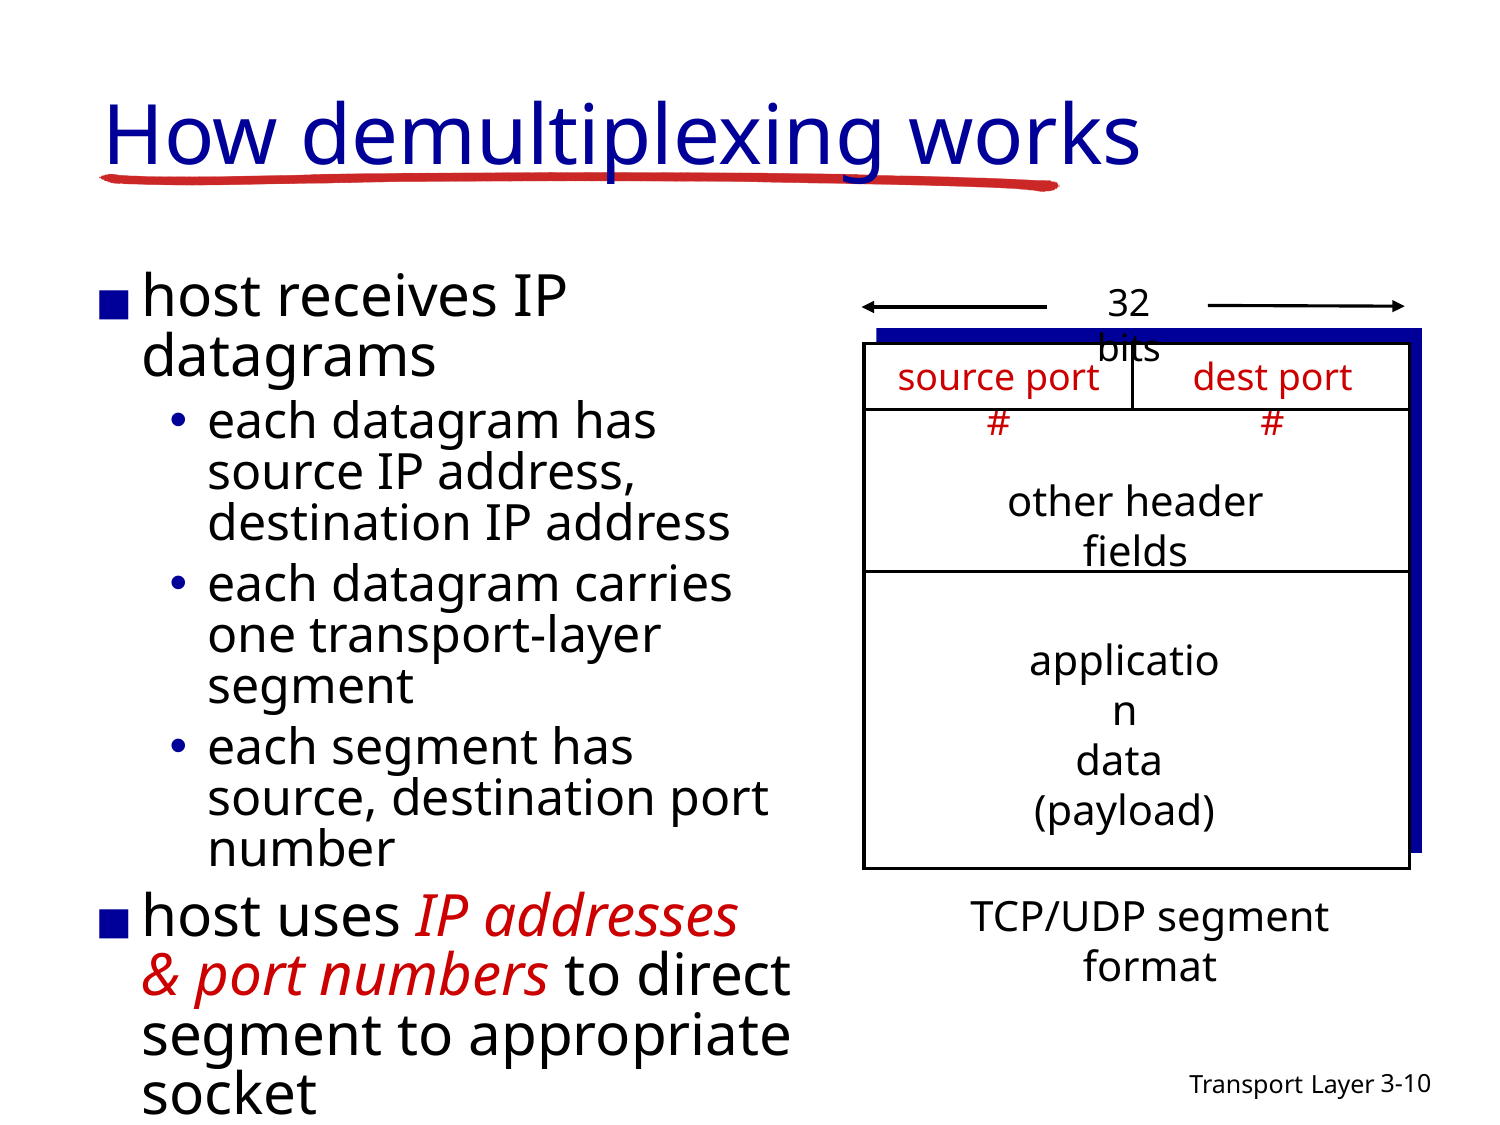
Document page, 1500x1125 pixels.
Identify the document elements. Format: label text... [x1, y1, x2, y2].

text_box Transport Layer [914, 1057, 1390, 1105]
picture [95, 167, 1071, 197]
text_box application data (payload) [1010, 625, 1239, 792]
text_box 32 bits [1058, 271, 1200, 332]
text_box TCP/UDP segment format [898, 882, 1401, 948]
text_box dest port # [1163, 345, 1382, 406]
title How demultiplexing works [87, 37, 1363, 225]
text_box other header fields [947, 467, 1324, 533]
text_box [867, 411, 1403, 415]
text_box 3-‹#› [1365, 1060, 1477, 1106]
text_box [876, 328, 1422, 853]
list host receives IP datagrams each datagram has source IP address, destination IP address each datagram carries one transport-layer segment each segment has source, destination port number host uses IP addresses & port numbers to direct segment to appropriate socket [79, 261, 808, 720]
text_box source port # [870, 345, 1128, 406]
text_box [863, 573, 1410, 869]
text_box [863, 343, 1410, 571]
